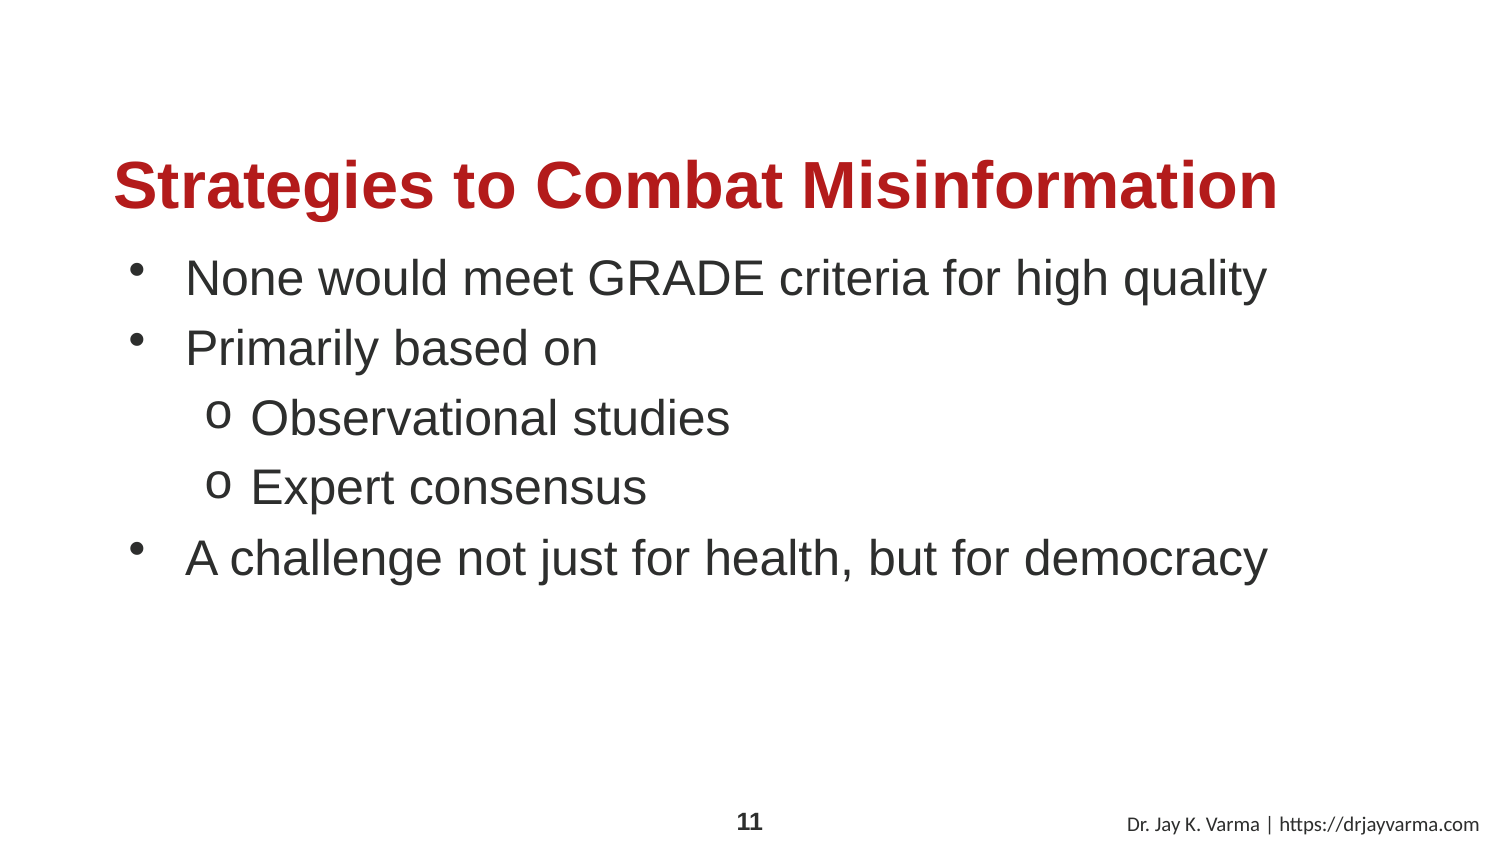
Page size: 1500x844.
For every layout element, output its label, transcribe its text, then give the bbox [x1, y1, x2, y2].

text_box Dr. Jay K. Varma | https://drjayvarma.com [1112, 803, 1500, 844]
list None would meet GRADE criteria for high quality Primarily based on Observational studies Expert consensus A challenge not just for health, but for democracy [113, 237, 1369, 784]
title Strategies to Combat Misinformation [113, 141, 1398, 231]
